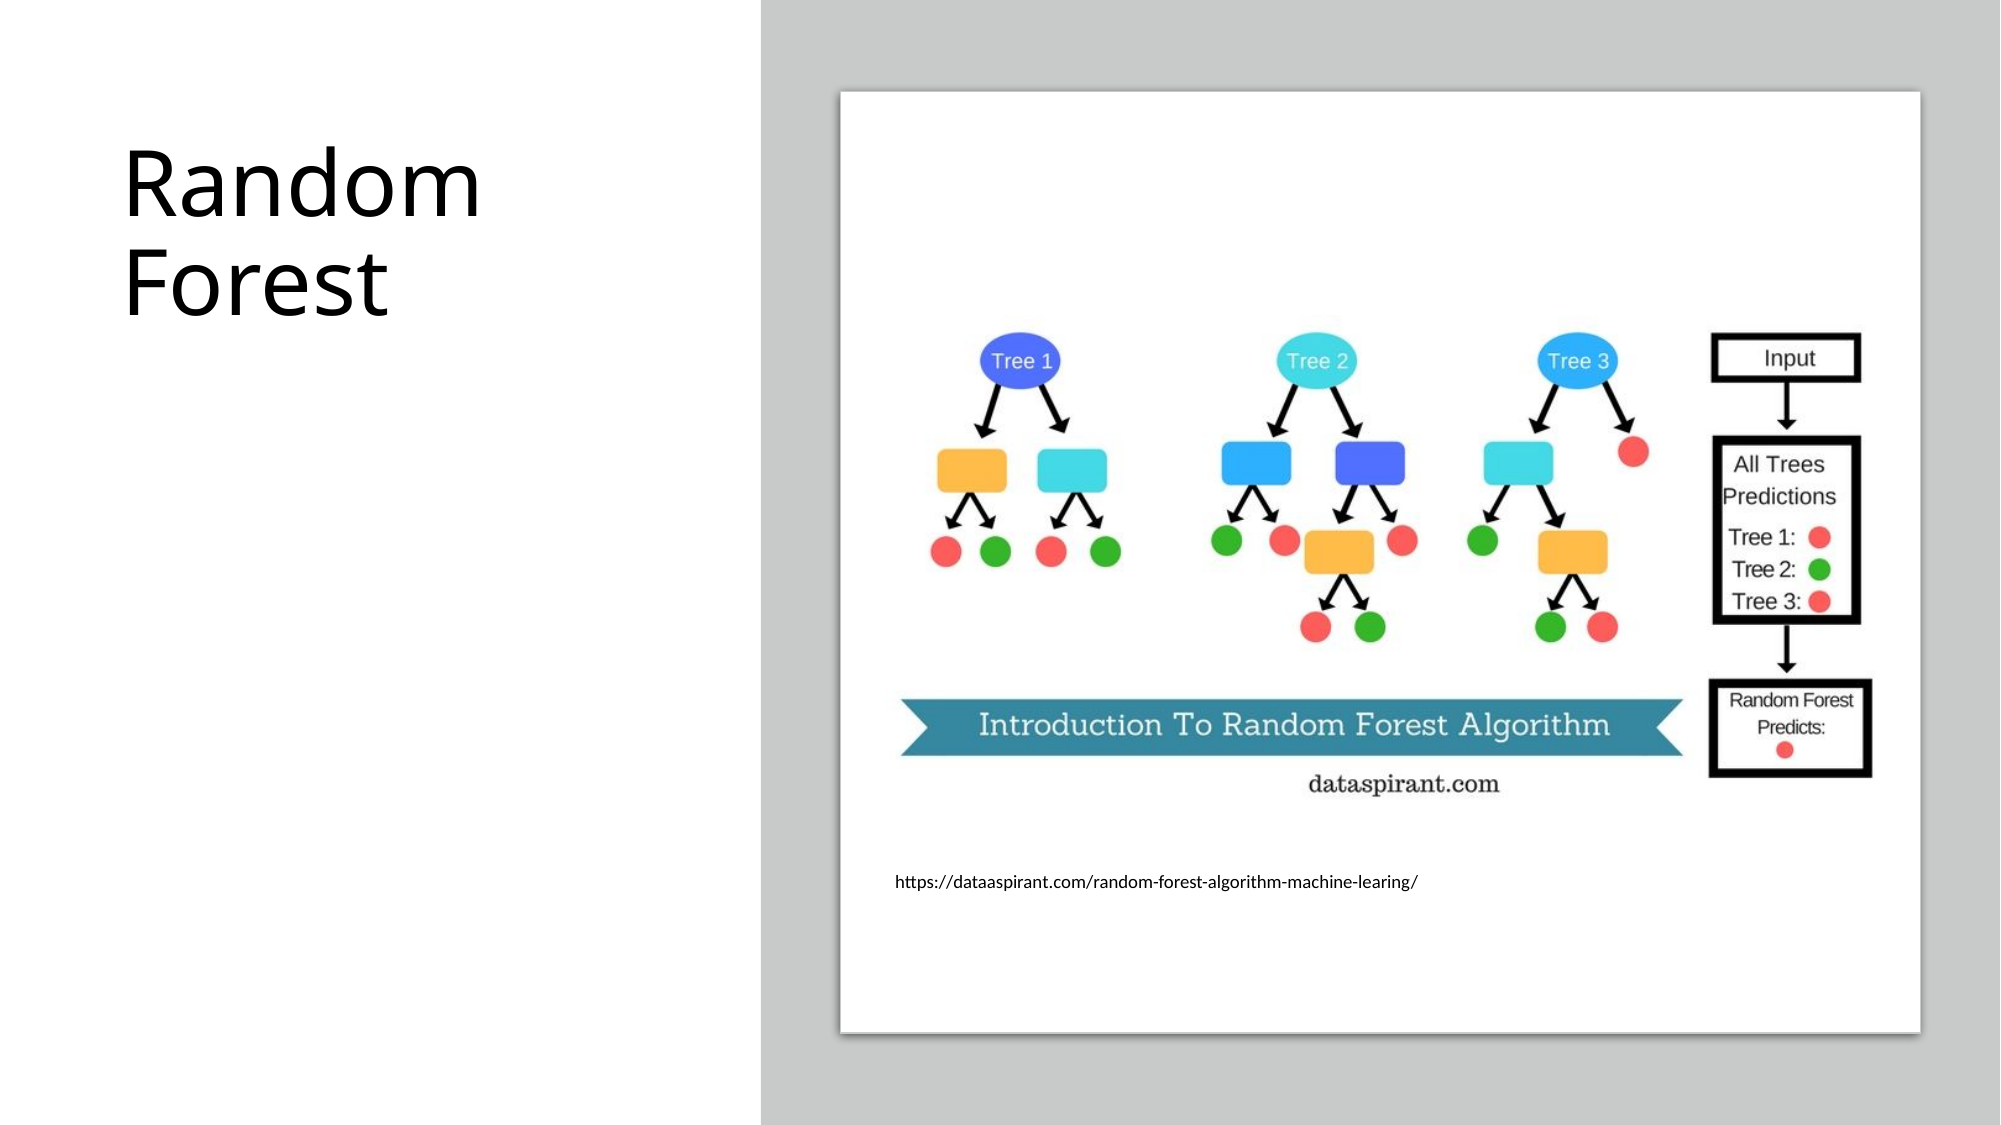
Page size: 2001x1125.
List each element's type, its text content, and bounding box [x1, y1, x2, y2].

text_box https://dataaspirant.com/random-forest-algorithm-machine-learing/ [880, 862, 1881, 900]
title Random Forest [106, 103, 682, 370]
text_box [839, 90, 1922, 1034]
text_box [760, 0, 2000, 1125]
picture [886, 315, 1875, 809]
